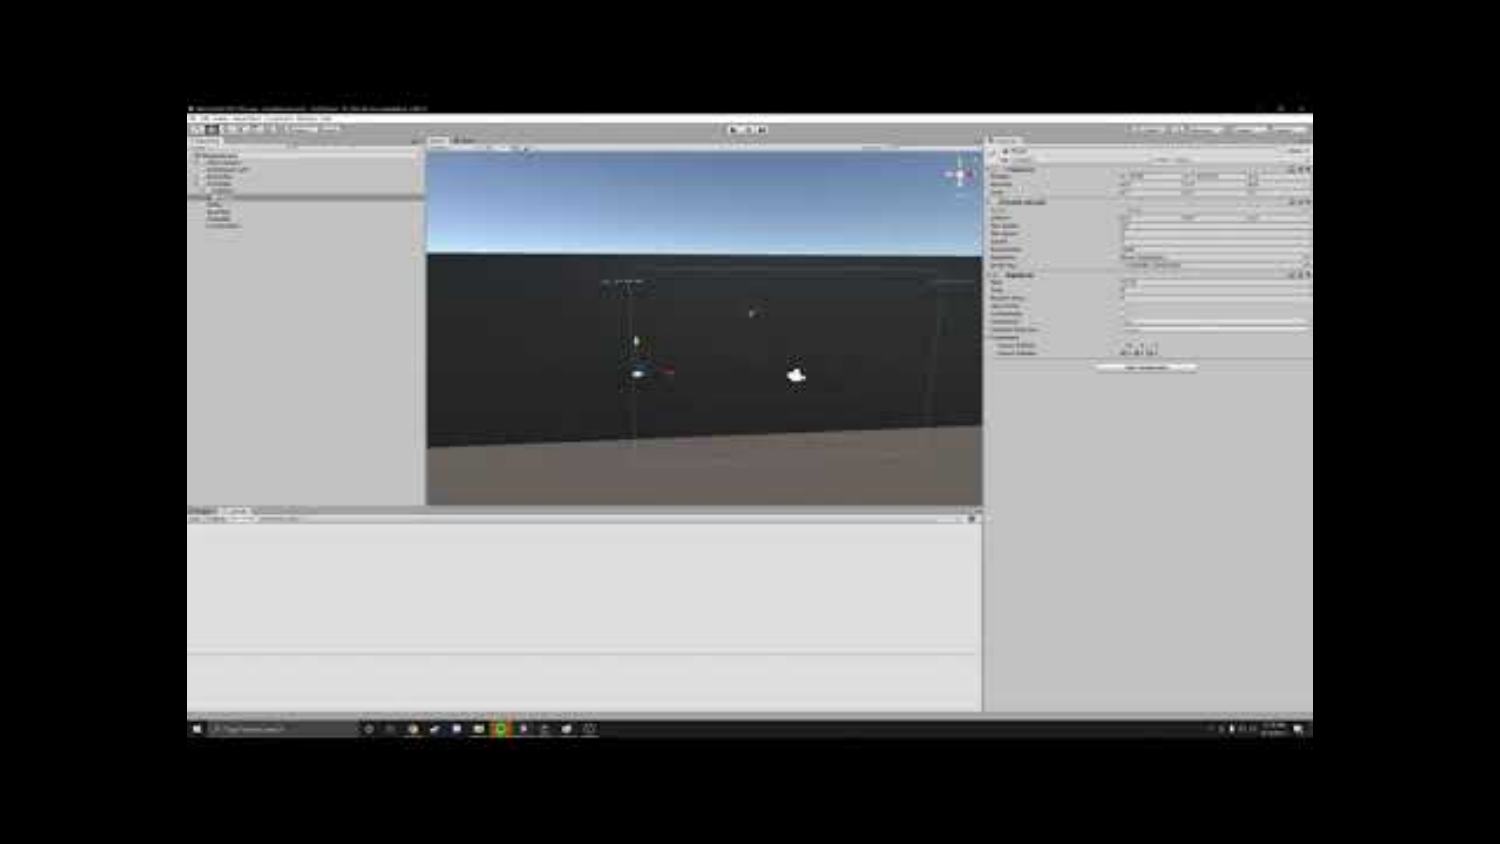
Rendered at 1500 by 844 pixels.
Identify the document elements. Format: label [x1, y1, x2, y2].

picture [187, 0, 1313, 844]
